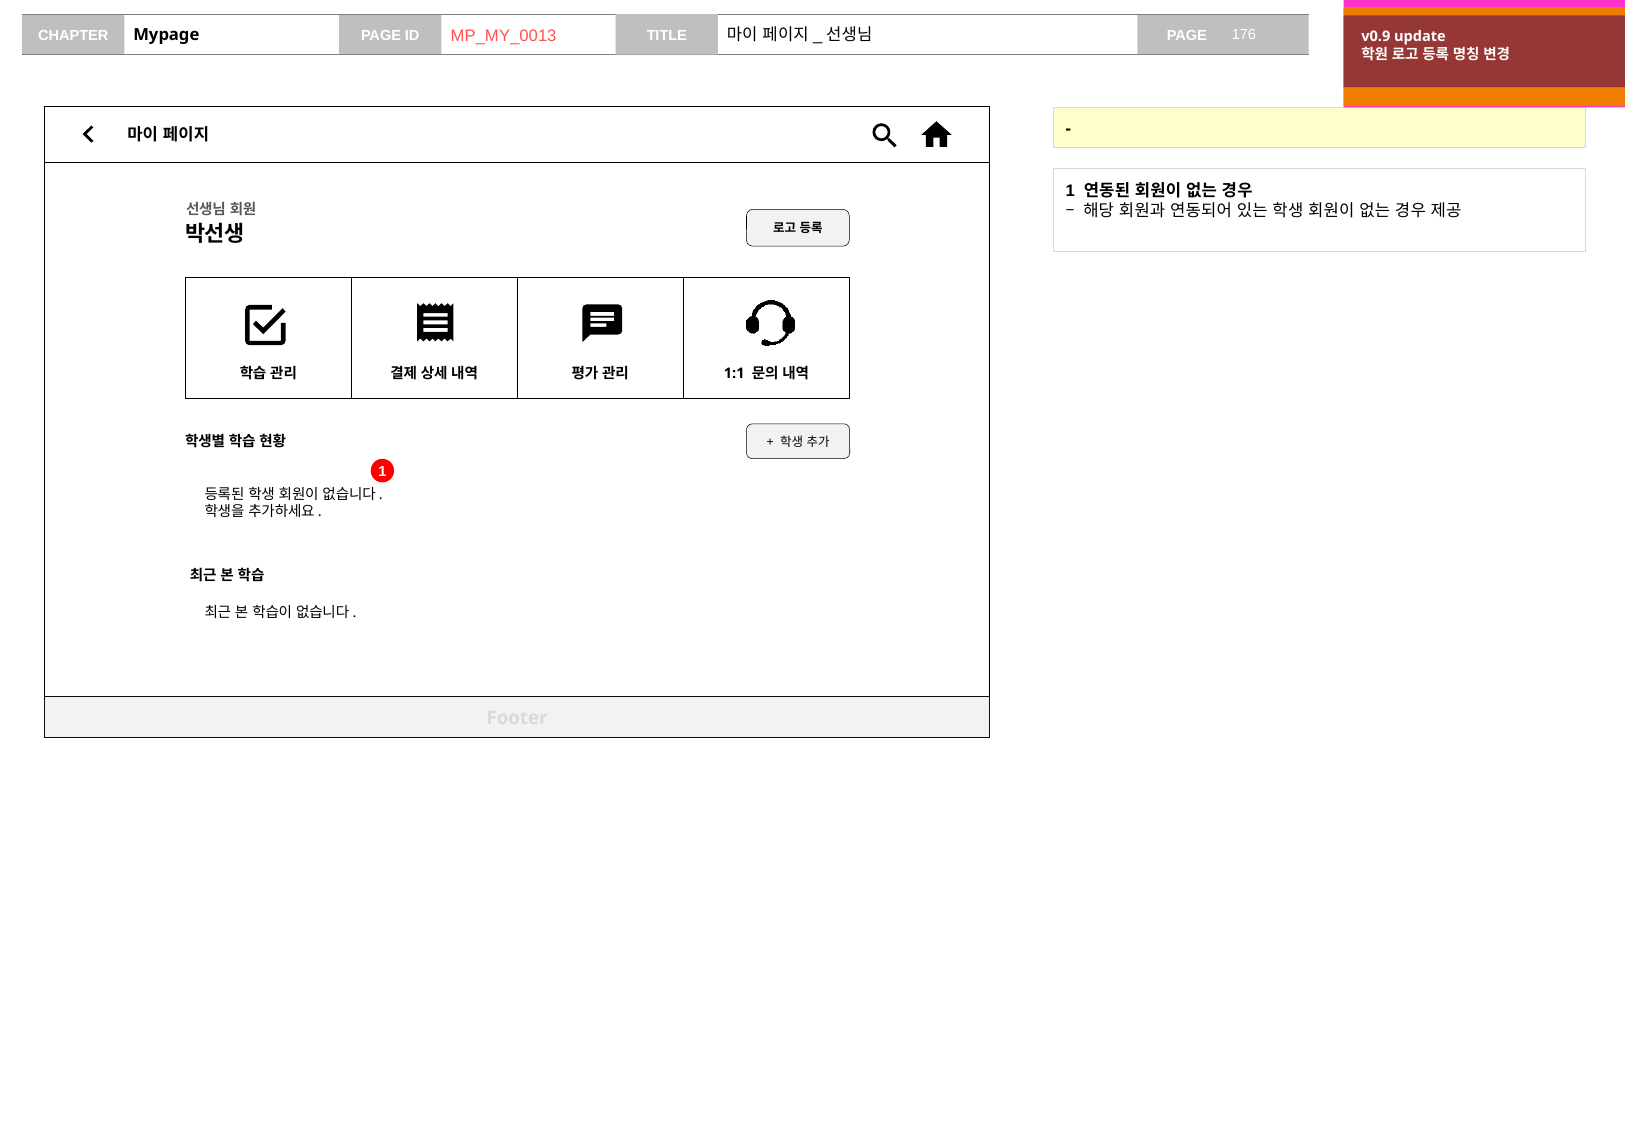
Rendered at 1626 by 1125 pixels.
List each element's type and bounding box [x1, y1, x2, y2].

title [124, 16, 340, 53]
list [717, 16, 1138, 53]
list [441, 16, 616, 53]
text_box [1053, 168, 1586, 252]
text_box [43, 104, 992, 740]
text_box [1053, 0, 1625, 148]
